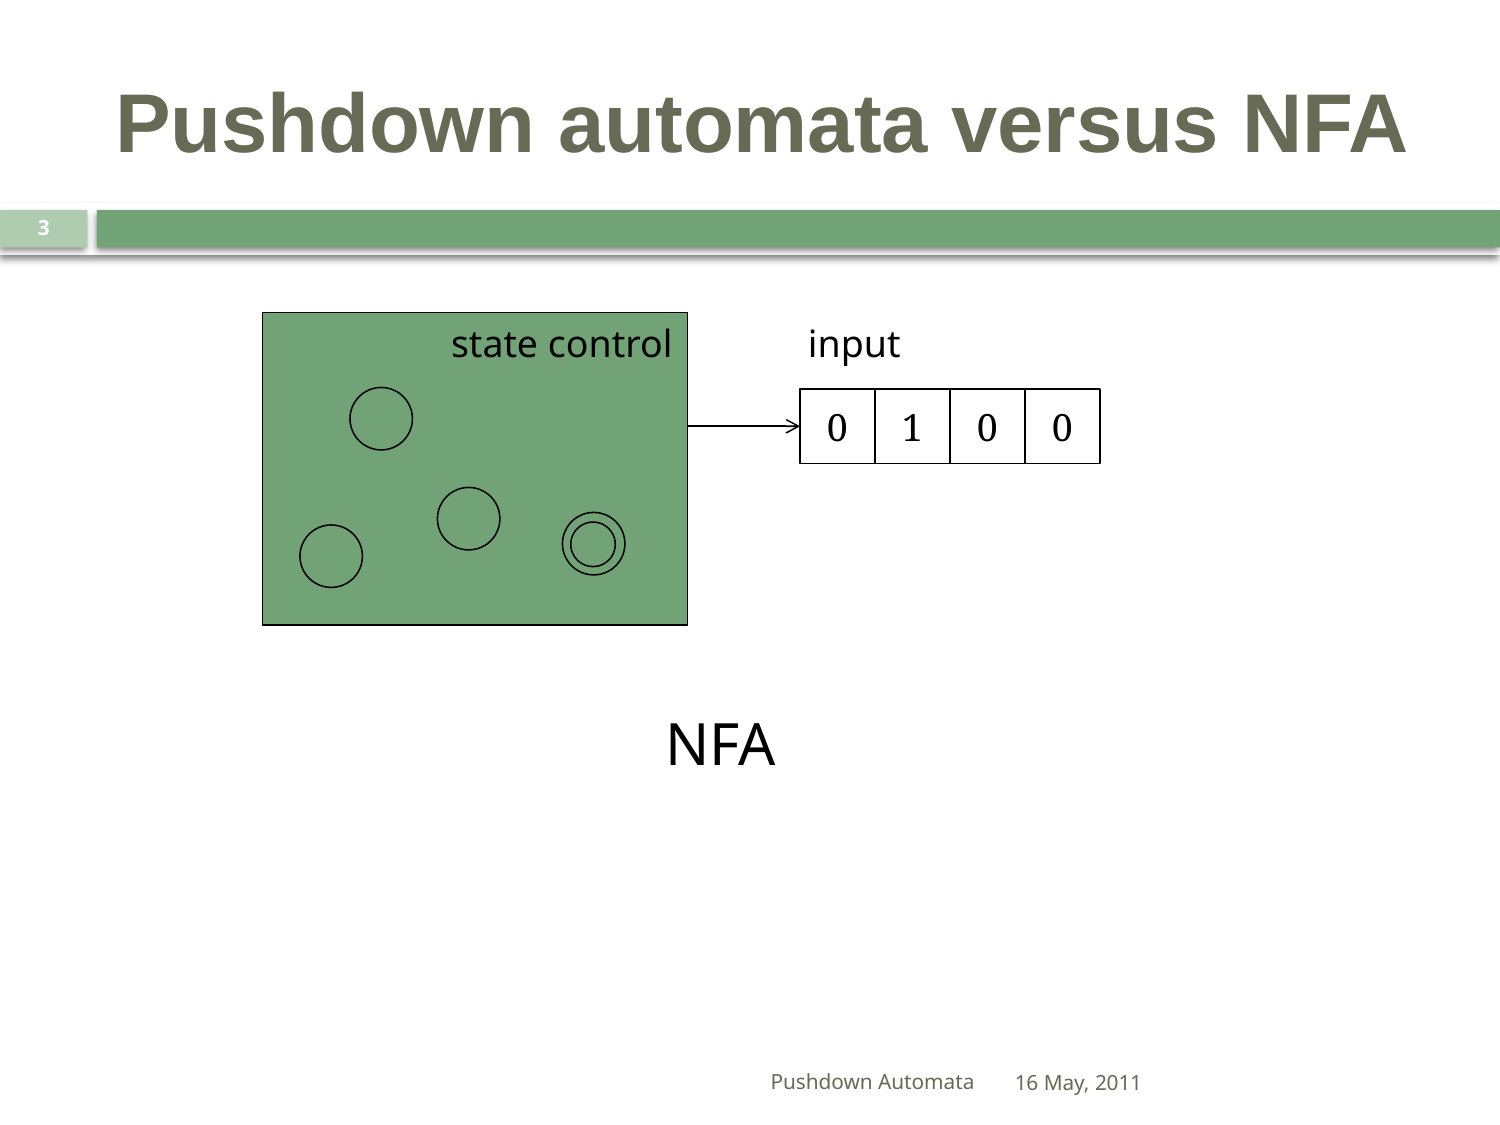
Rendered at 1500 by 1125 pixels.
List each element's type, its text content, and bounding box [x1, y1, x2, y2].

text_box [562, 512, 625, 575]
text_box state control [262, 312, 688, 625]
text_box [437, 487, 500, 550]
text_box [570, 522, 616, 567]
text_box [349, 387, 413, 450]
text_box 0 [1024, 388, 1100, 464]
title Pushdown automata versus NFA [100, 37, 1438, 200]
text_box 0 [949, 388, 1024, 464]
footer Pushdown Automata [99, 1052, 990, 1113]
text_box input [793, 312, 916, 373]
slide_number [999, 1052, 1438, 1113]
text_box 1 [874, 388, 949, 464]
text_box NFA [650, 699, 791, 785]
text_box [299, 524, 363, 588]
slide_number 3 [0, 208, 88, 249]
text_box 0 [799, 388, 874, 464]
